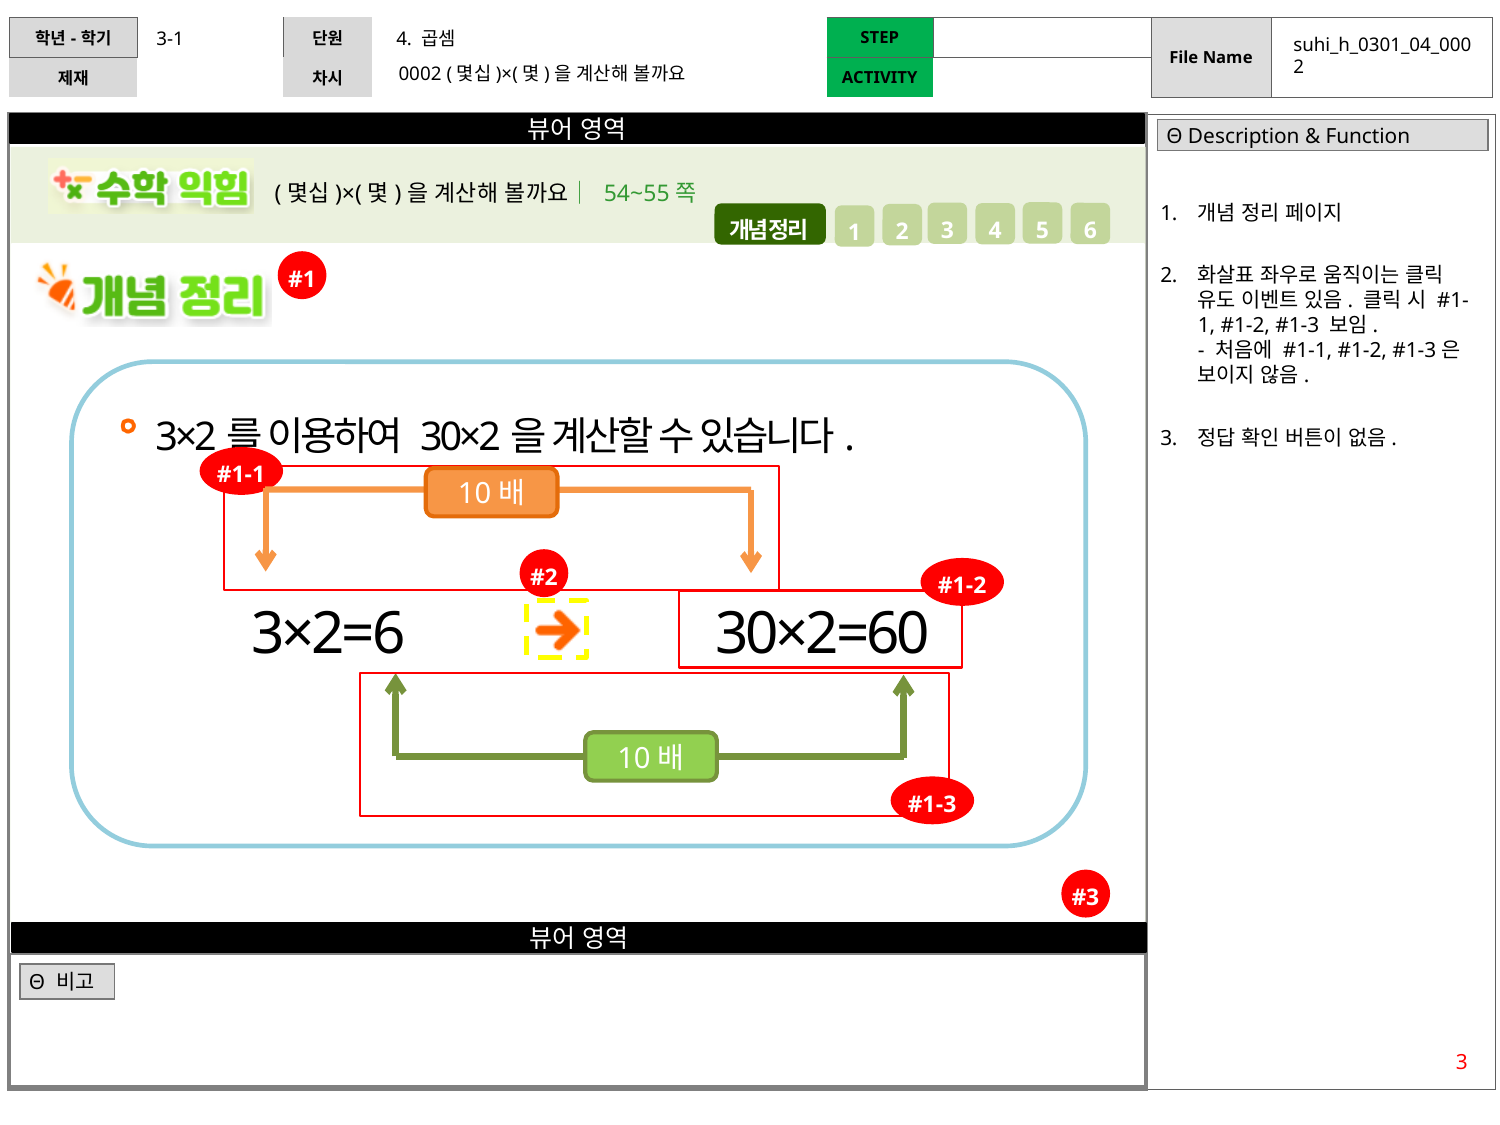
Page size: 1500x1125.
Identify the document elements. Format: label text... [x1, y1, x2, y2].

text_box 5 [1021, 194, 1069, 250]
picture [531, 599, 587, 655]
text_box 6 [1068, 194, 1111, 251]
text_box [69, 359, 1088, 849]
text_box [358, 671, 951, 818]
text_box #1-3 [888, 774, 977, 827]
text_box 3×2=6 [236, 592, 421, 673]
text_box #3 [1059, 867, 1113, 920]
text_box 0002 (몇십)×(몇)을 계산해 볼까요 [383, 54, 798, 91]
text_box 1 [833, 196, 880, 253]
text_box 4. 곱셈 [381, 18, 538, 55]
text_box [264, 488, 752, 574]
text_box 4 [976, 194, 1021, 251]
text_box 2 [880, 195, 928, 252]
picture [48, 158, 254, 214]
text_box 3 [925, 194, 976, 251]
text_box suhi_h_0301_04_0002 [1278, 25, 1489, 91]
text_box #1 [276, 249, 329, 302]
text_box 3×2를 이용하여 30×2을 계산할 수 있습니다. [140, 379, 974, 466]
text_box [395, 672, 904, 759]
picture [117, 414, 138, 436]
text_box #1-2 [918, 555, 1007, 608]
text_box 3-1 [141, 18, 284, 55]
text_box [222, 464, 781, 592]
text_box #1-1 [197, 444, 286, 497]
table_header Θ Description & Function [1158, 120, 1487, 150]
text_box 10배 [423, 465, 560, 486]
text_box #2 [525, 592, 563, 598]
text_box (몇십)×(몇)을 계산해 볼까요│ 54~55쪽 [259, 171, 808, 214]
picture [32, 250, 272, 327]
text_box 개념 정리 [714, 194, 835, 251]
text_box [677, 588, 964, 670]
text_box 개념 정리 페이지 화살표 좌우로 움직이는 클릭 유도 이벤트 있음. 클릭 시 #1-1, #1-2, #1-3 보임. - 처음에 #1-1, #1-2, #1-3은 보이지 않음. 정답 확인 버튼이 없음. [1145, 160, 1500, 457]
